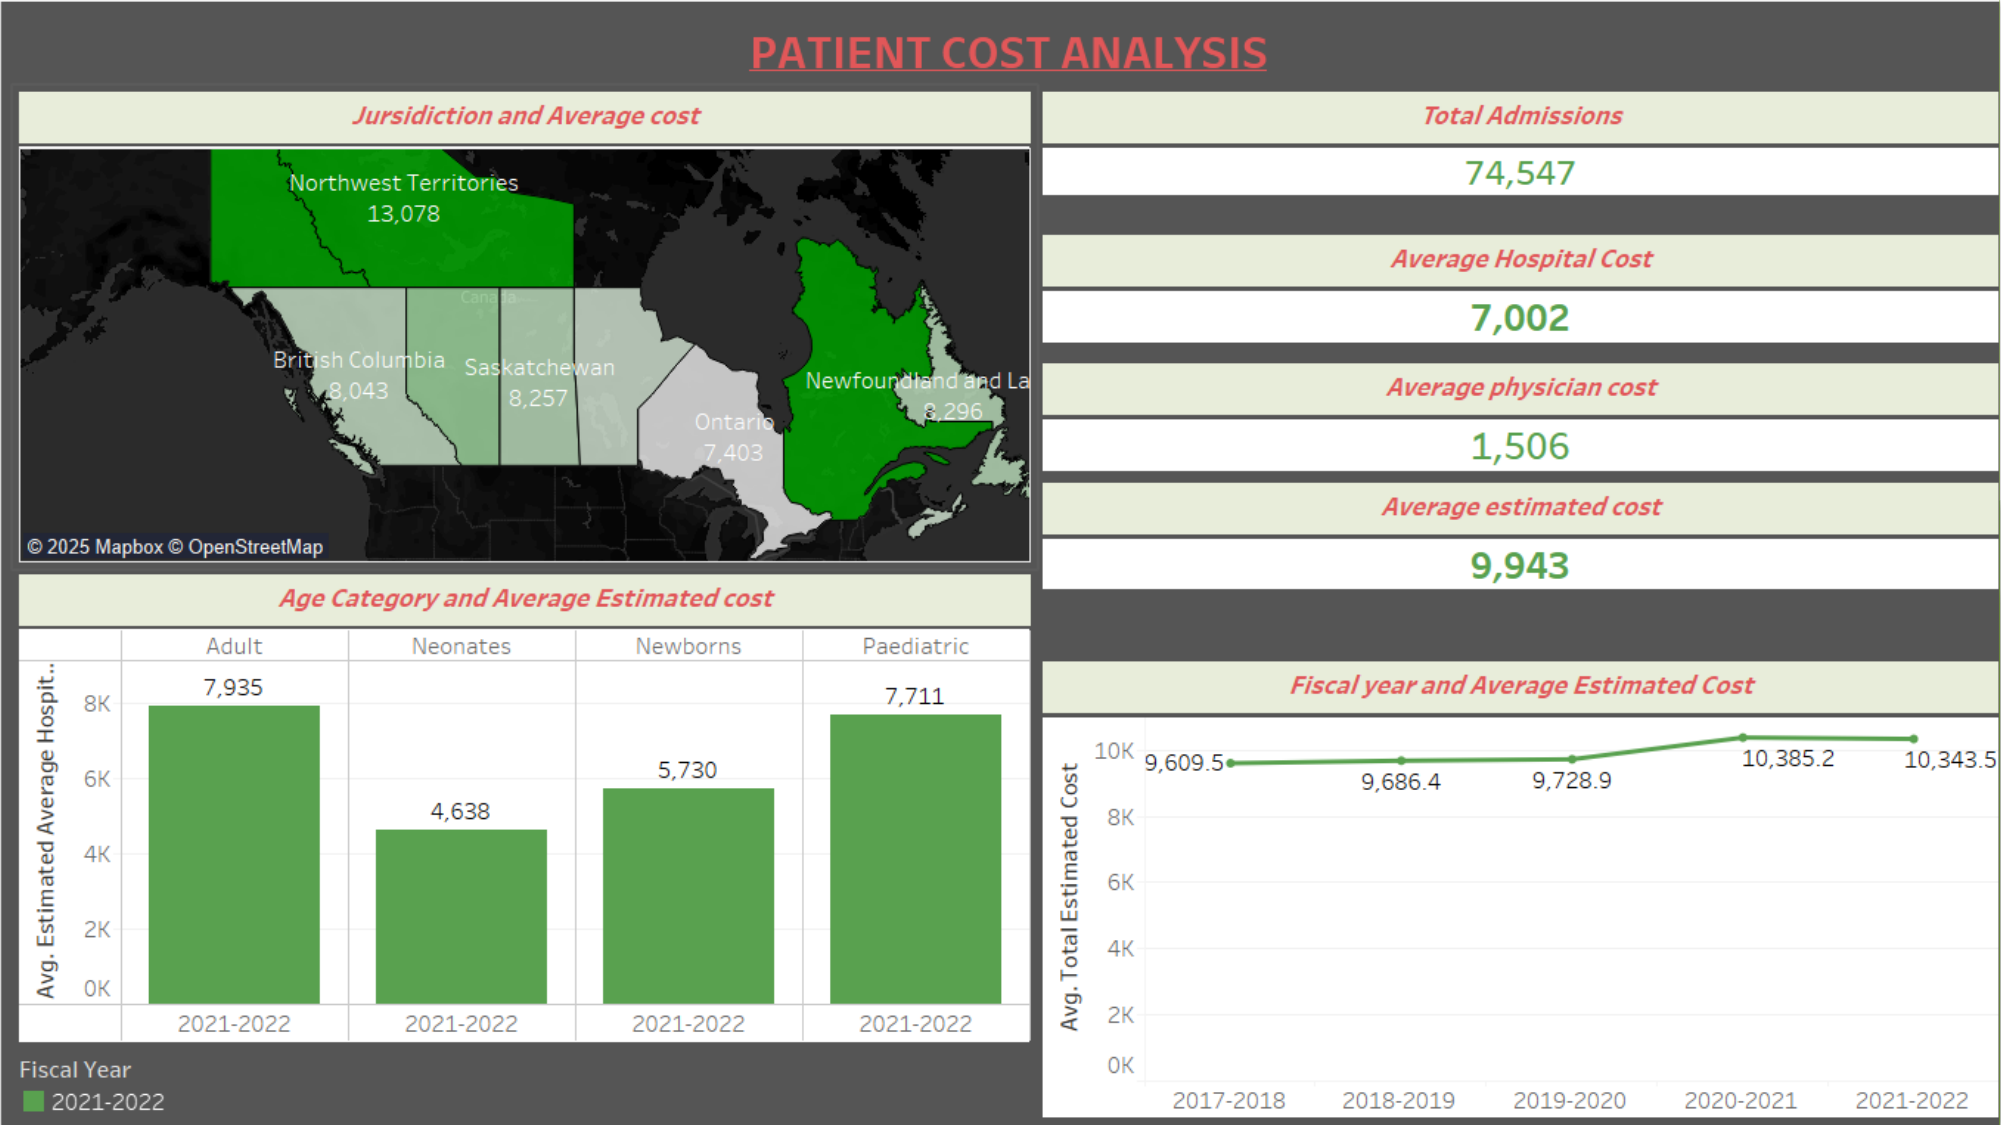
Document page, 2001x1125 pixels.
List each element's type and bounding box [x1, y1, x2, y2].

list [0, 0, 2000, 1125]
